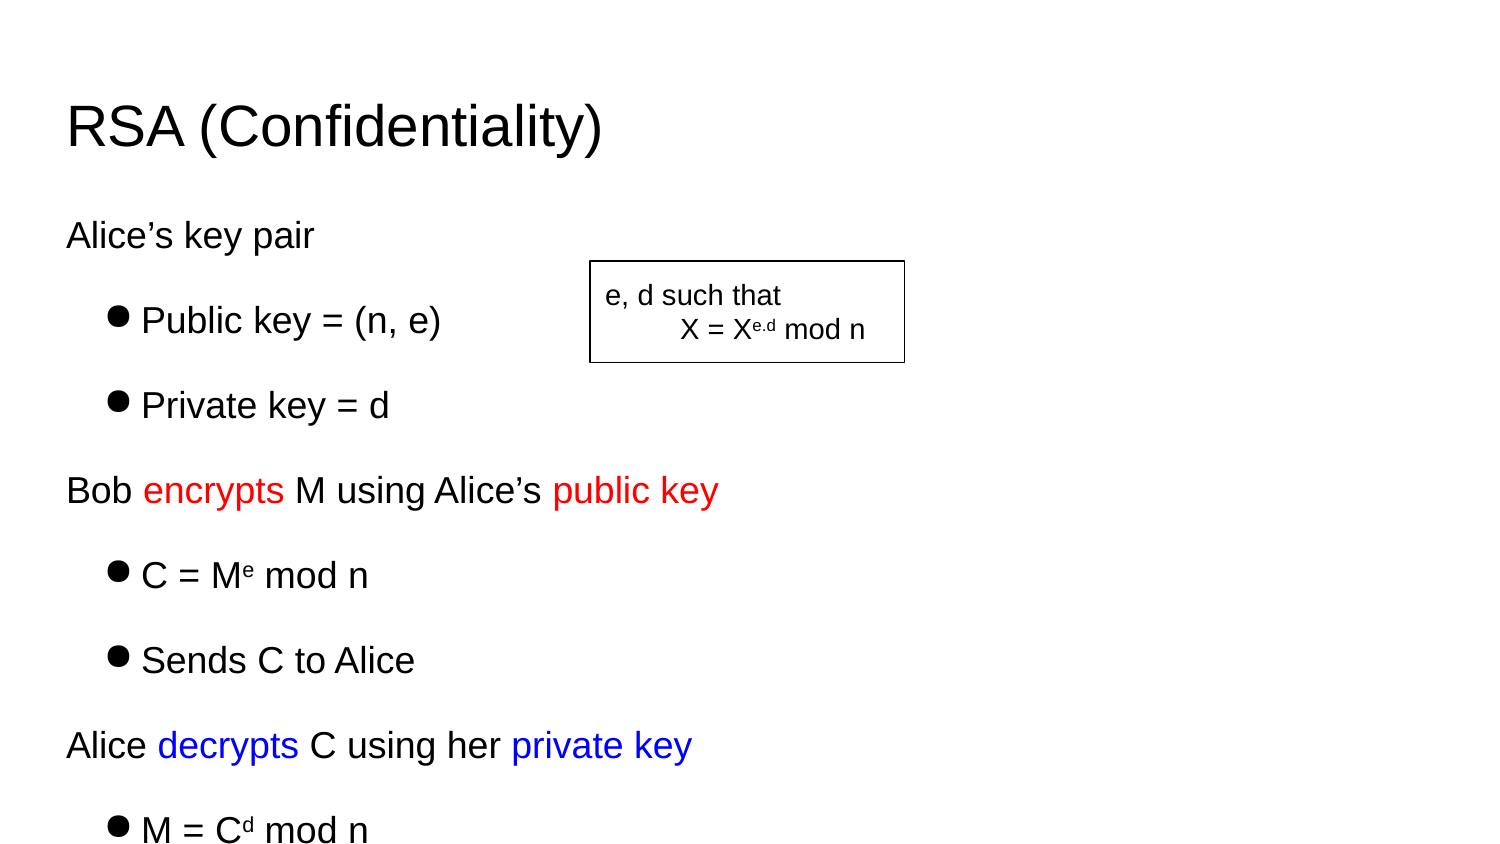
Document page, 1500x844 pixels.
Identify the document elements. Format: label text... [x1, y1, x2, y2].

list Alice’s key pair Public key = (n, e) Private key = d Bob encrypts M using Alice’s public key C = Me mod n Sends C to Alice Alice decrypts C using her private key M = Cd mod n [51, 189, 1449, 750]
text_box e, d such that X = Xe.d mod n [589, 260, 905, 363]
title RSA (Confidentiality) [51, 72, 1449, 167]
